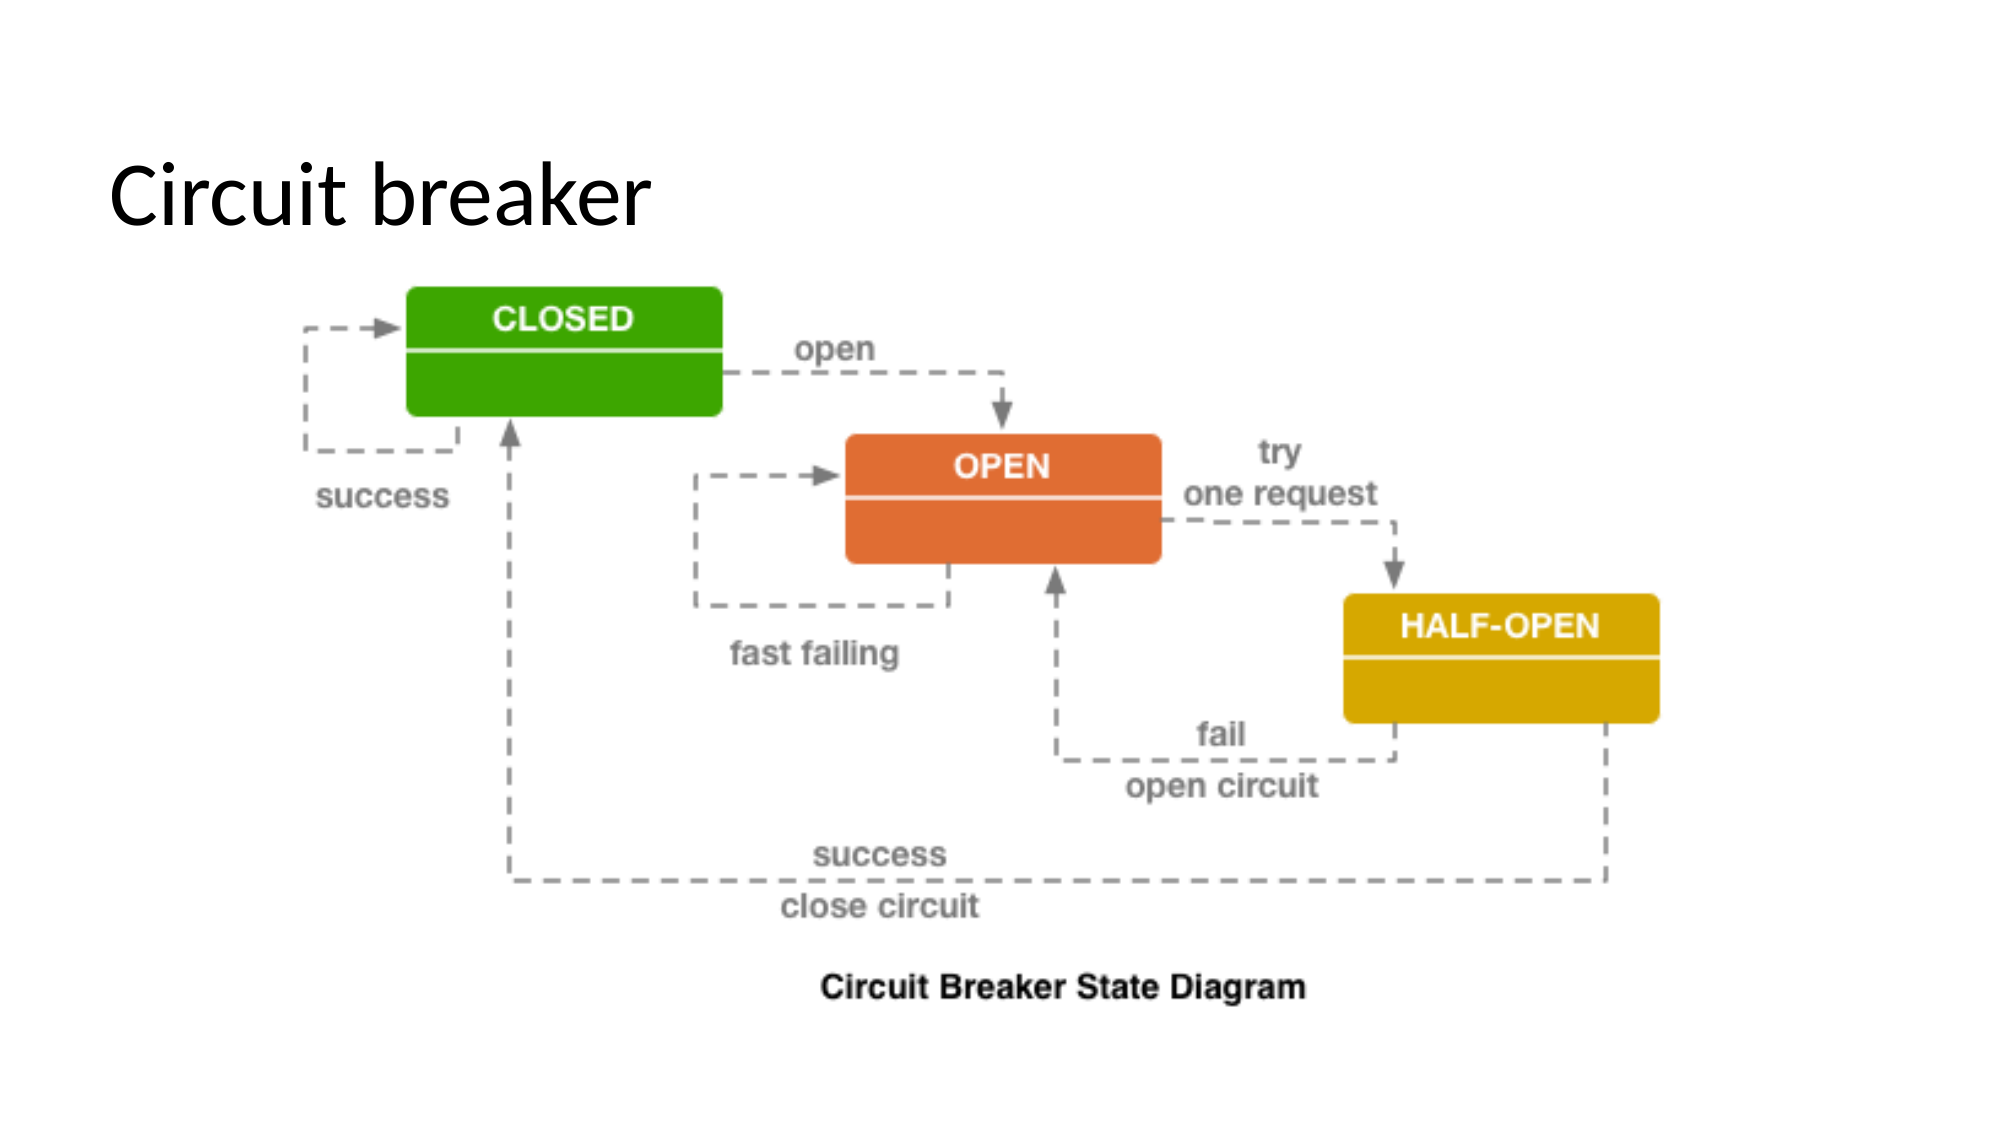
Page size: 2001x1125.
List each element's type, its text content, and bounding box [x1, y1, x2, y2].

picture [299, 280, 1668, 1019]
text_box Circuit breaker [94, 126, 1821, 251]
